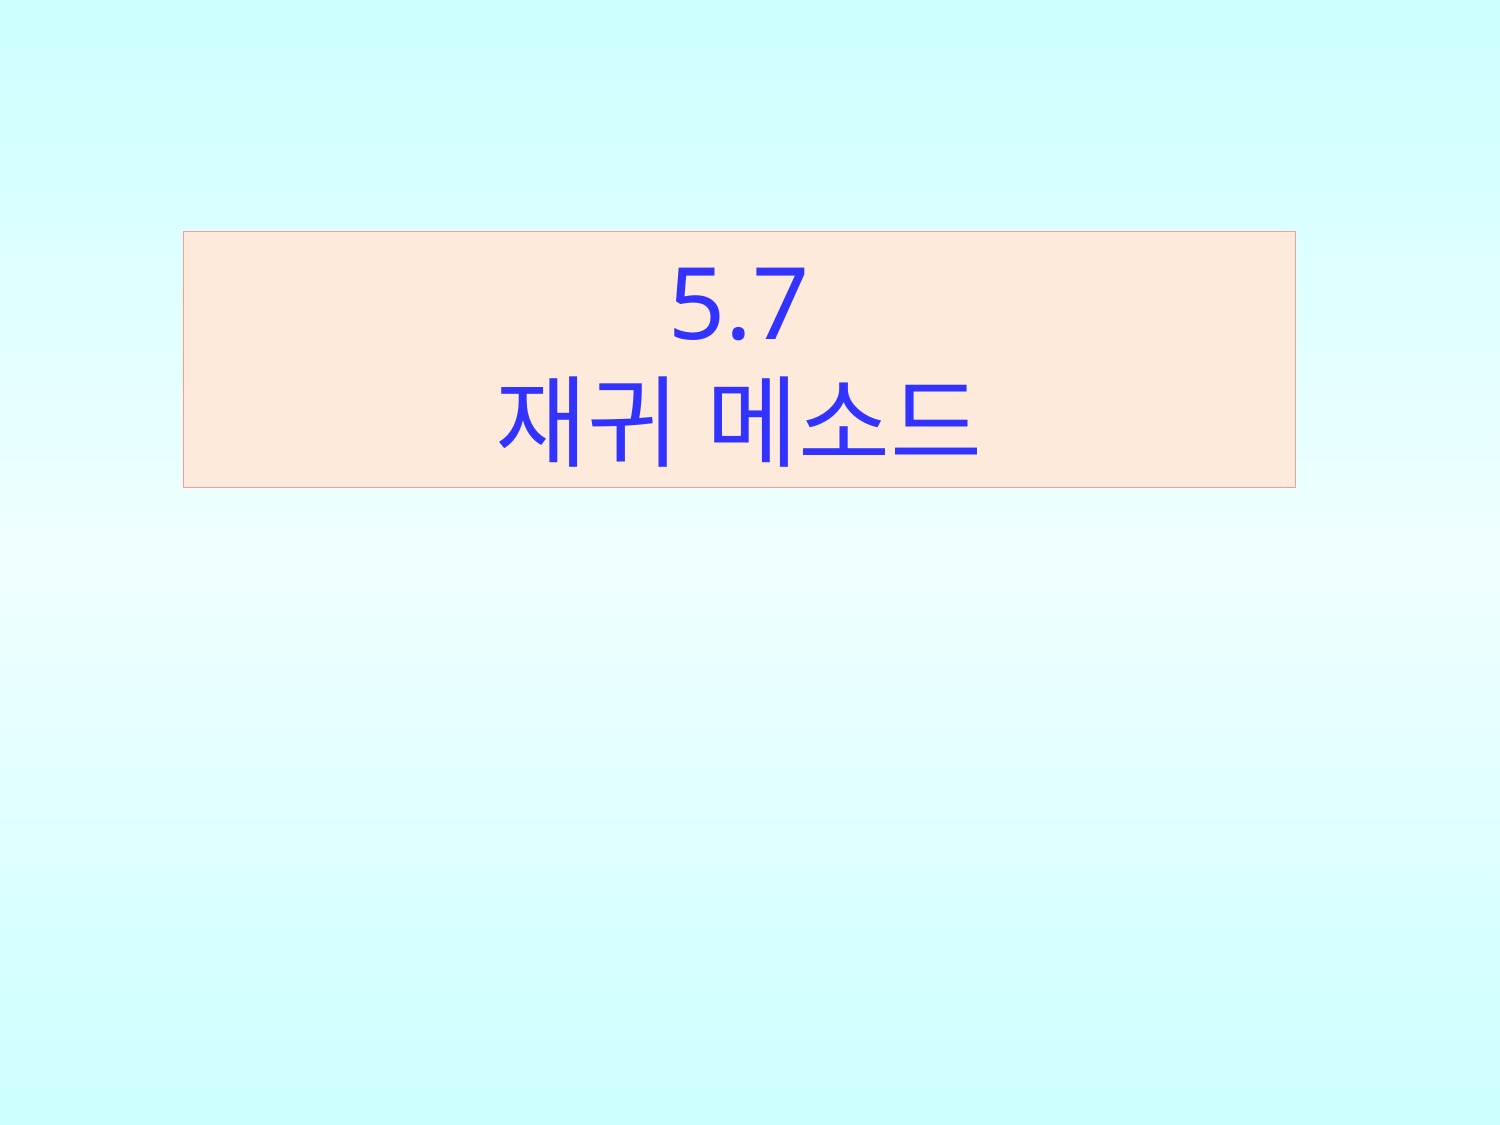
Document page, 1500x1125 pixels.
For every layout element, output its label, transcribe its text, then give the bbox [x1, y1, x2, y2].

text_box 5.7 재귀 메소드 [182, 231, 1296, 487]
